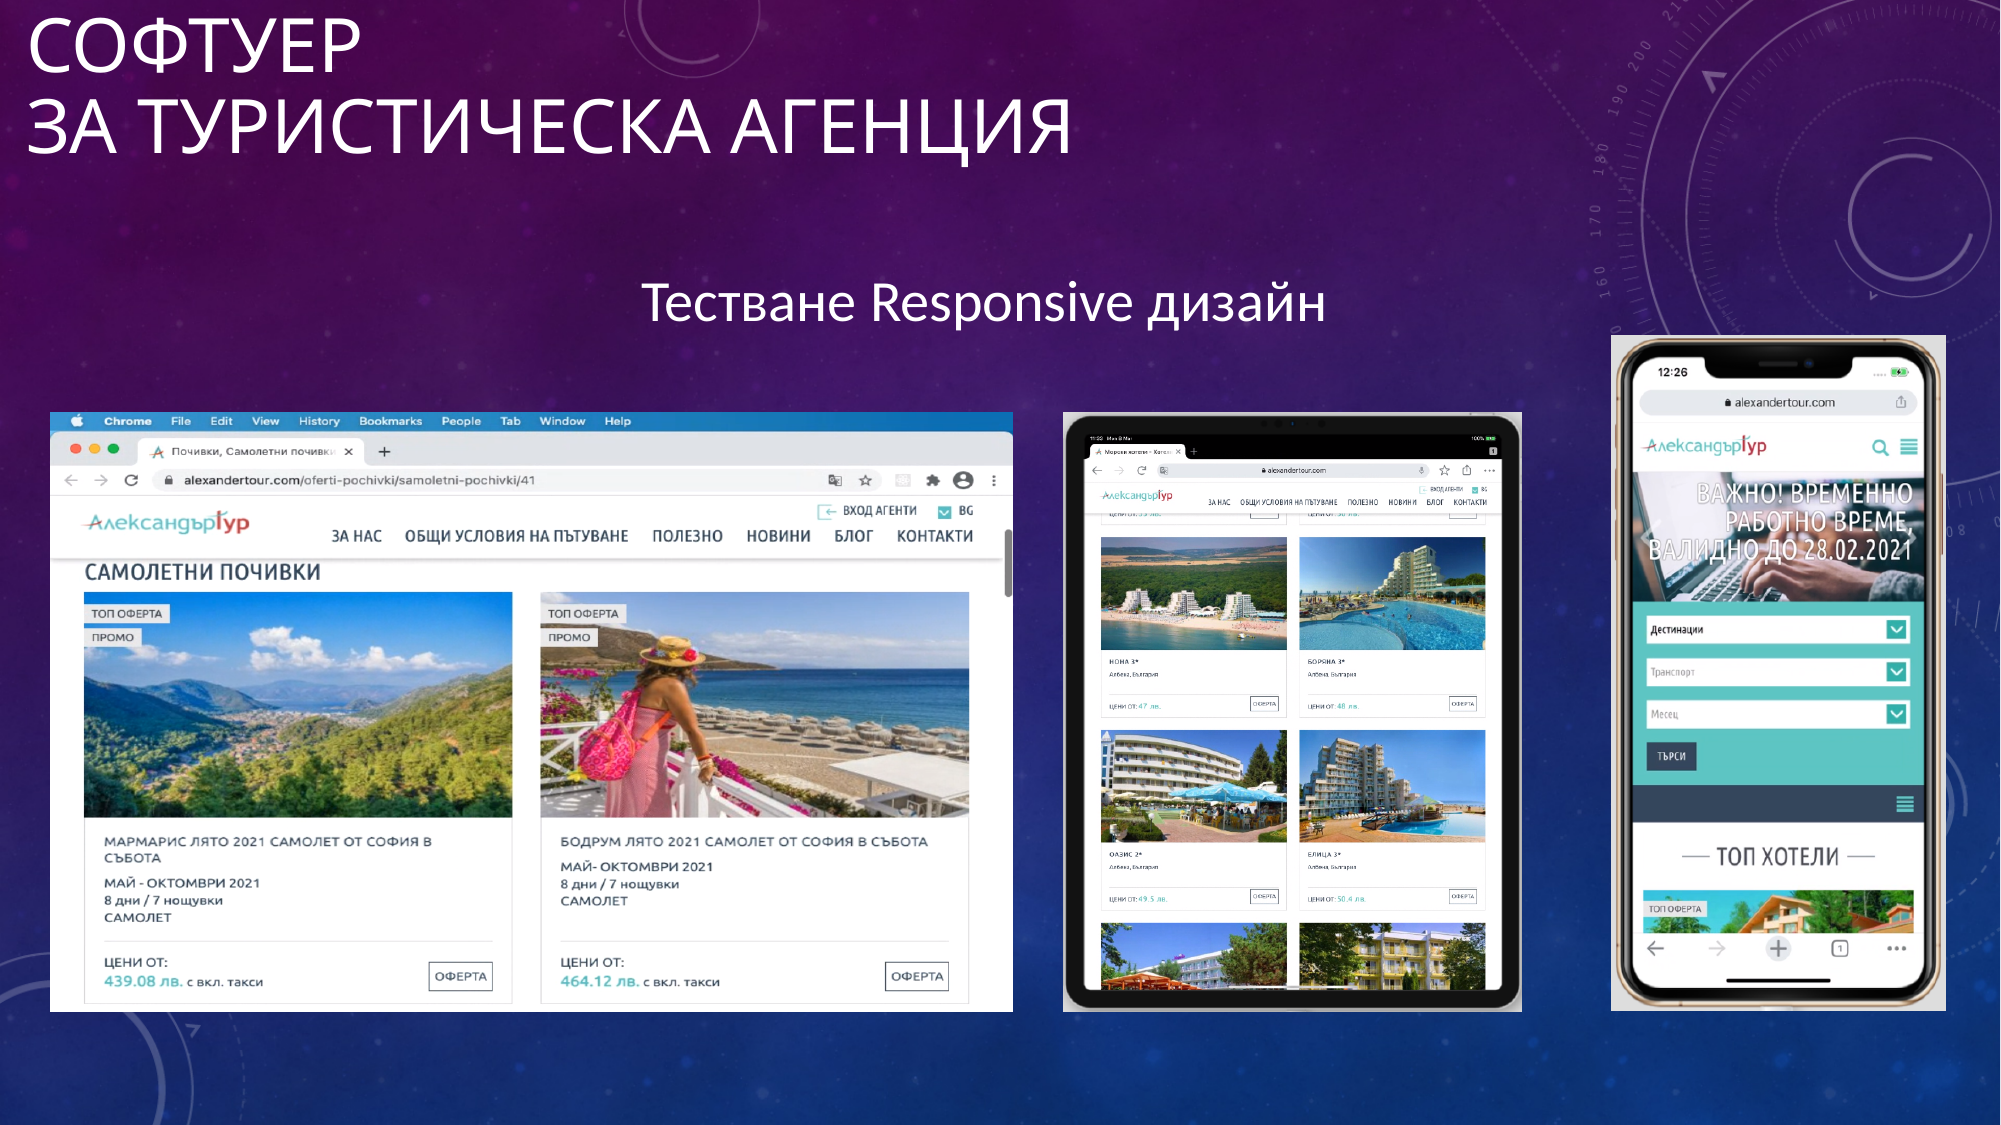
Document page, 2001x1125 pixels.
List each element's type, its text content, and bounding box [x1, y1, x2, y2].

title СОФТУЕР ЗА ТУРИСТИЧЕСКА АГЕНЦИЯ [11, 135, 1674, 375]
picture [0, 0, 2001, 1125]
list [1063, 412, 1522, 1012]
text_box Тестване Responsive дизайн [626, 256, 1374, 342]
